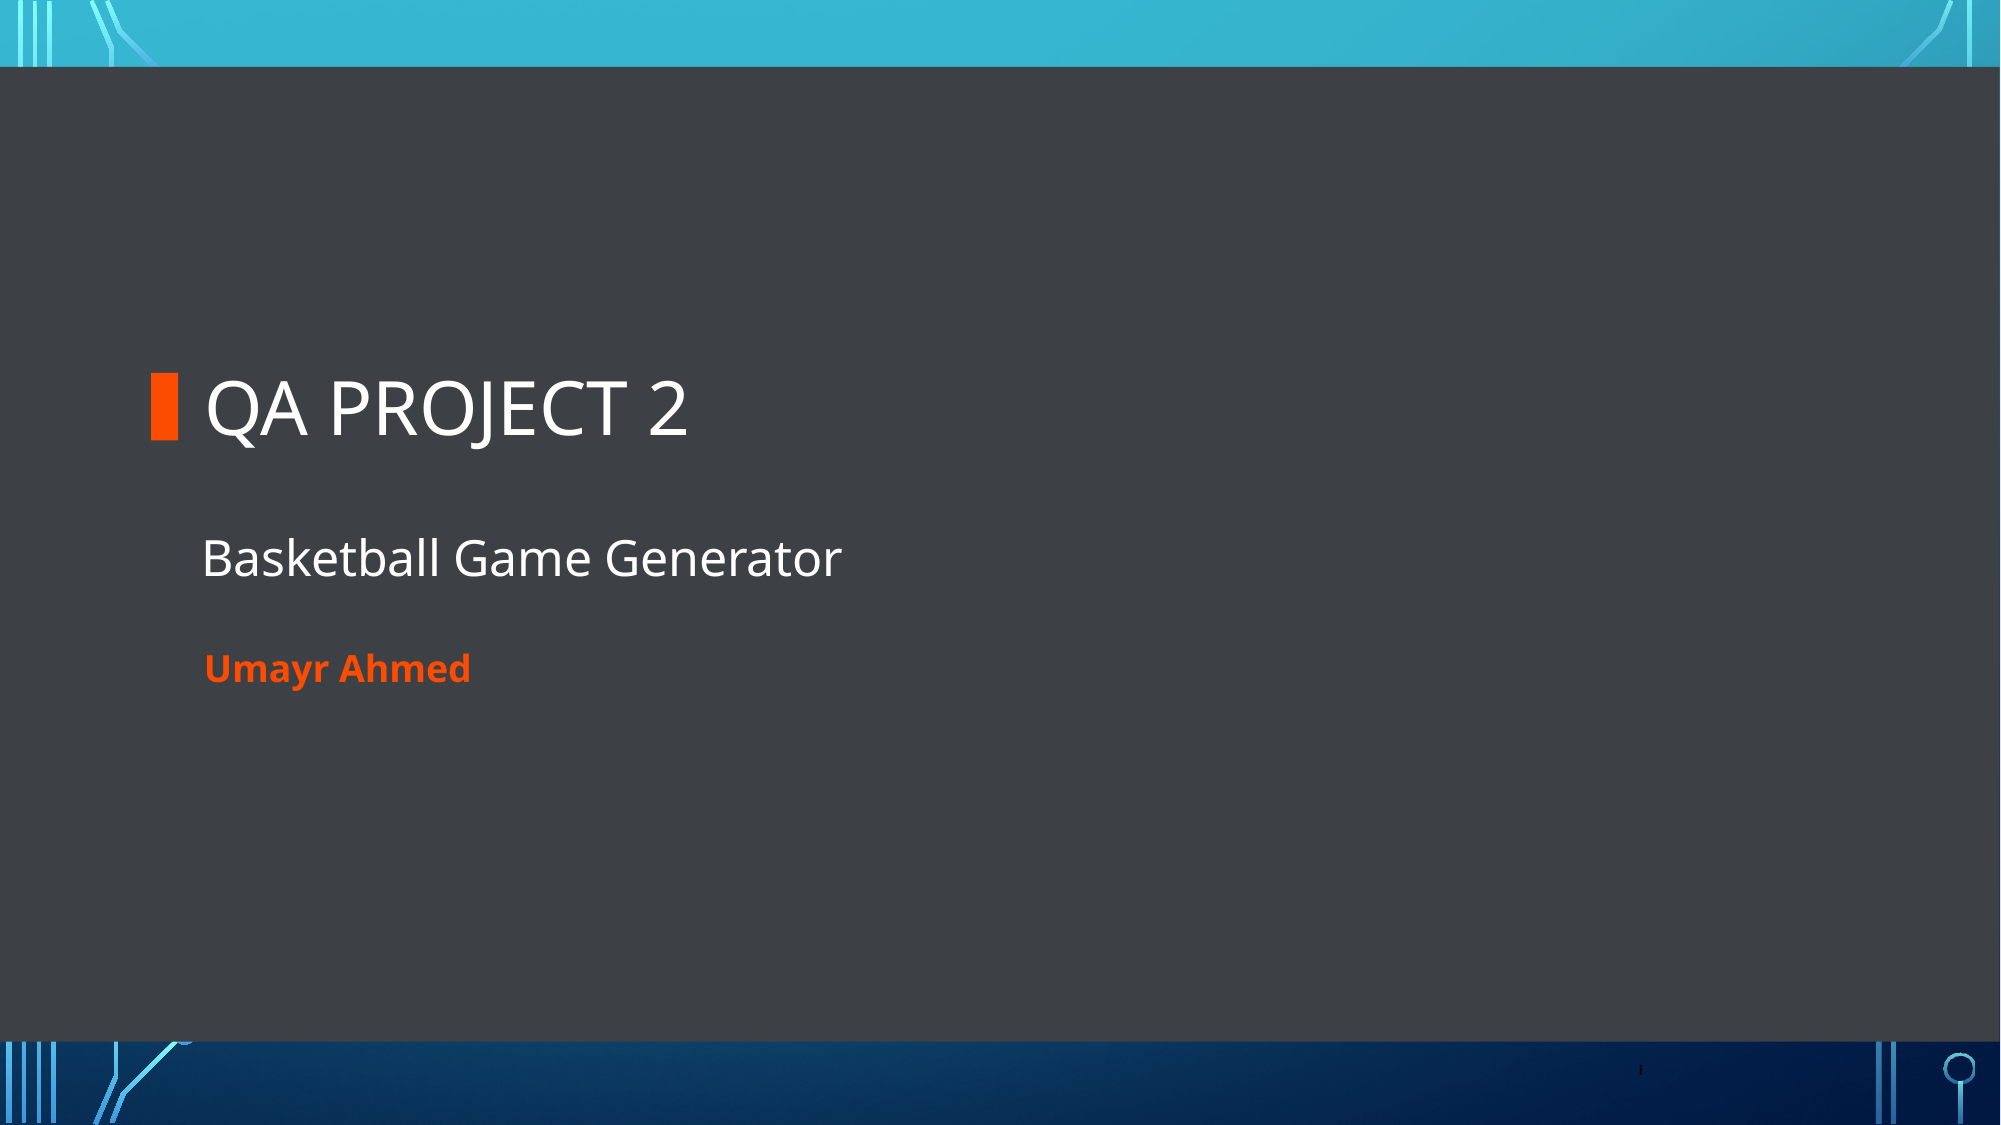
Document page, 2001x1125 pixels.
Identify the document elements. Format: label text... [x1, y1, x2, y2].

text_box Basketball Game Generator Umayr Ahmed [199, 524, 1361, 690]
title QA Project 2 [202, 309, 1750, 500]
text_box [151, 372, 179, 441]
text_box [0, 66, 2000, 1042]
